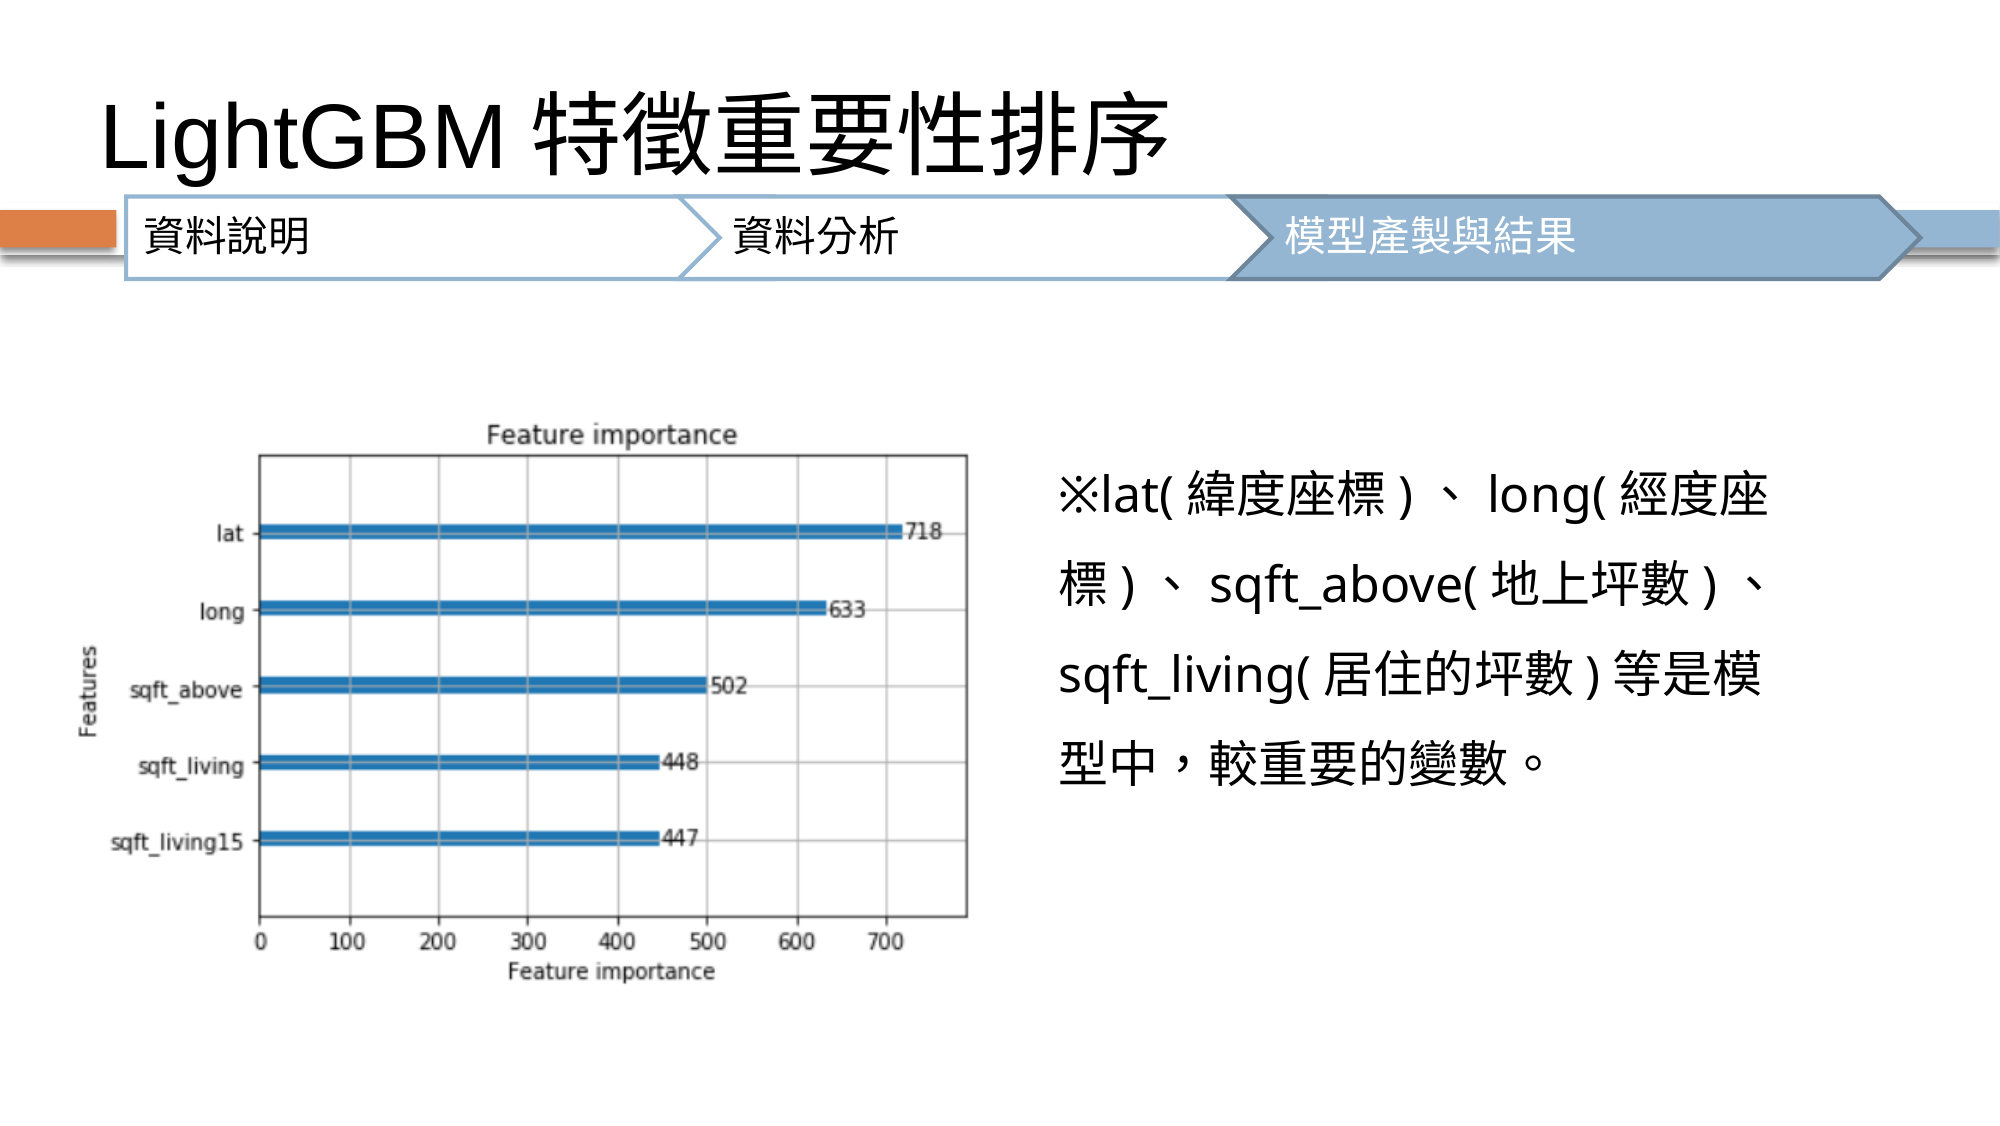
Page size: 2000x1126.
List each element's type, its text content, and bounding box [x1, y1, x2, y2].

picture [52, 413, 1167, 999]
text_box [125, 196, 1922, 280]
title LightGBM特徵重要性排序 [99, 44, 1900, 233]
text_box ※lat(緯度座標)、long(經度座標)、sqft_above(地上坪數)、sqft_living(居住的坪數)等是模型中，較重要的變數。 [1173, 424, 1816, 800]
